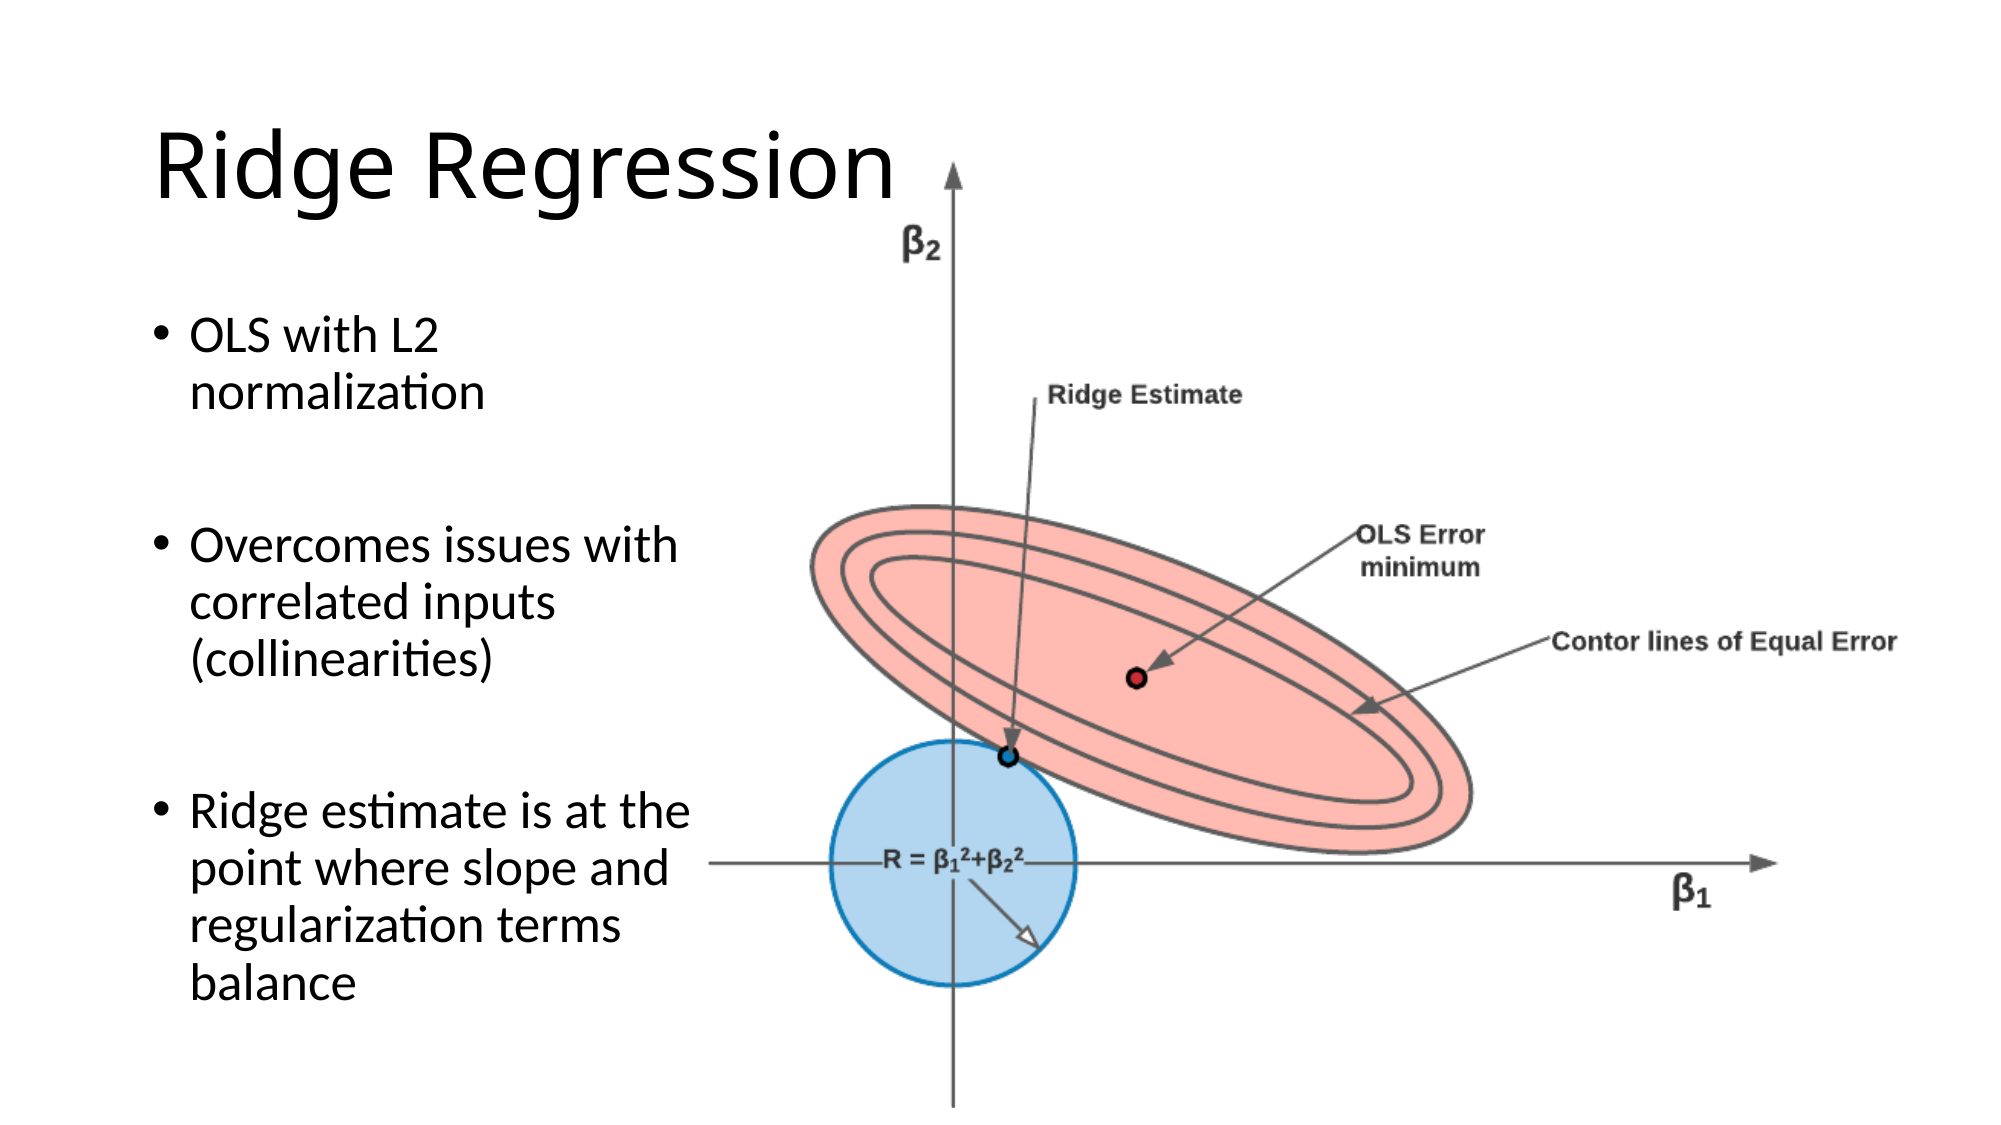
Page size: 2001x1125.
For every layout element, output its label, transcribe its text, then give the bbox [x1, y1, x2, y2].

title Ridge Regression [137, 59, 1863, 278]
list OLS with L2 normalization Overcomes issues with correlated inputs (collinearities) Ridge estimate is at the point where slope and regularization terms balance [137, 299, 648, 1025]
picture [648, 100, 1959, 1125]
